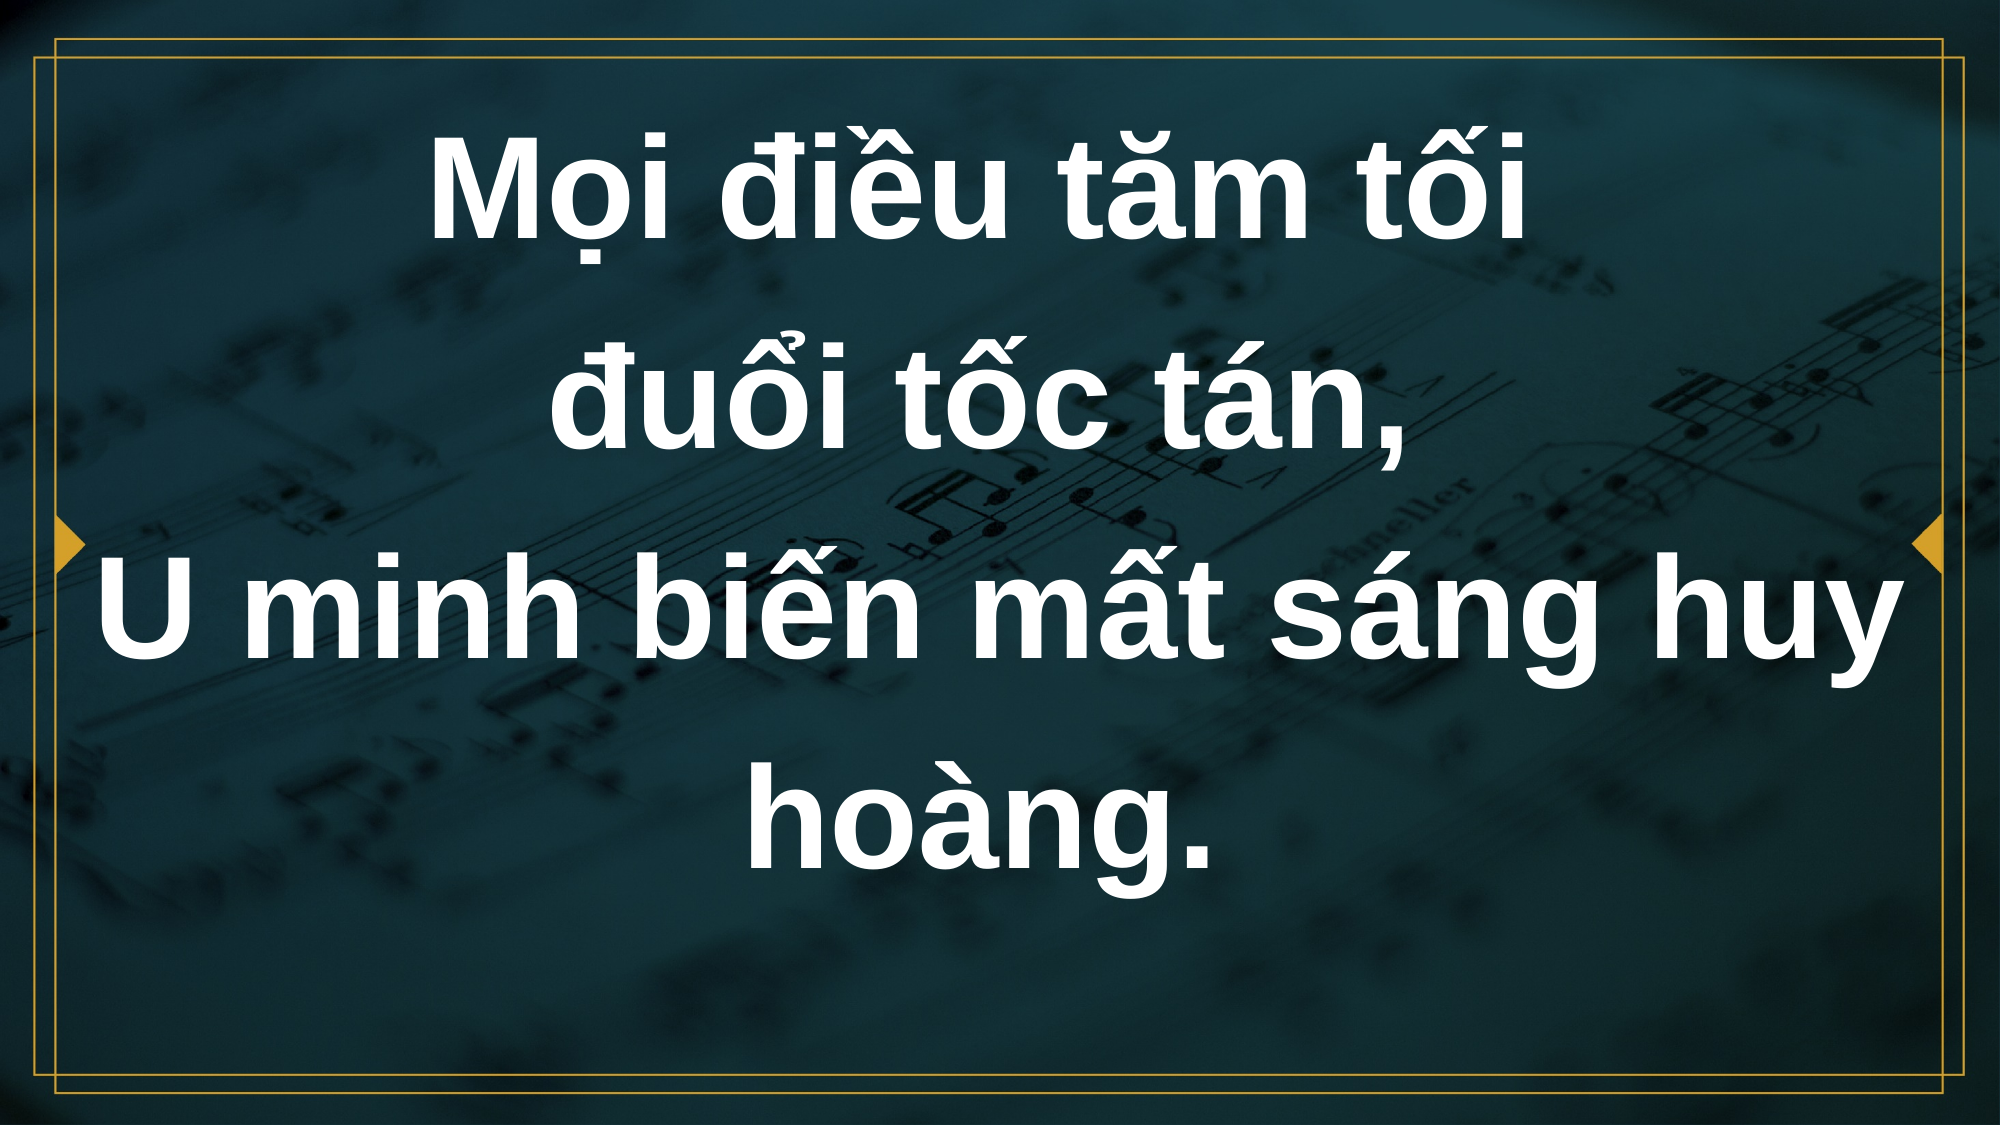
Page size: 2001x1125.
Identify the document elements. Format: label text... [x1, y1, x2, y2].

title Mọi điều tăm tối đuổi tốc tán, U minh biến mất sáng huy hoàng. [55, 53, 1945, 1077]
picture [0, 0, 2000, 1125]
